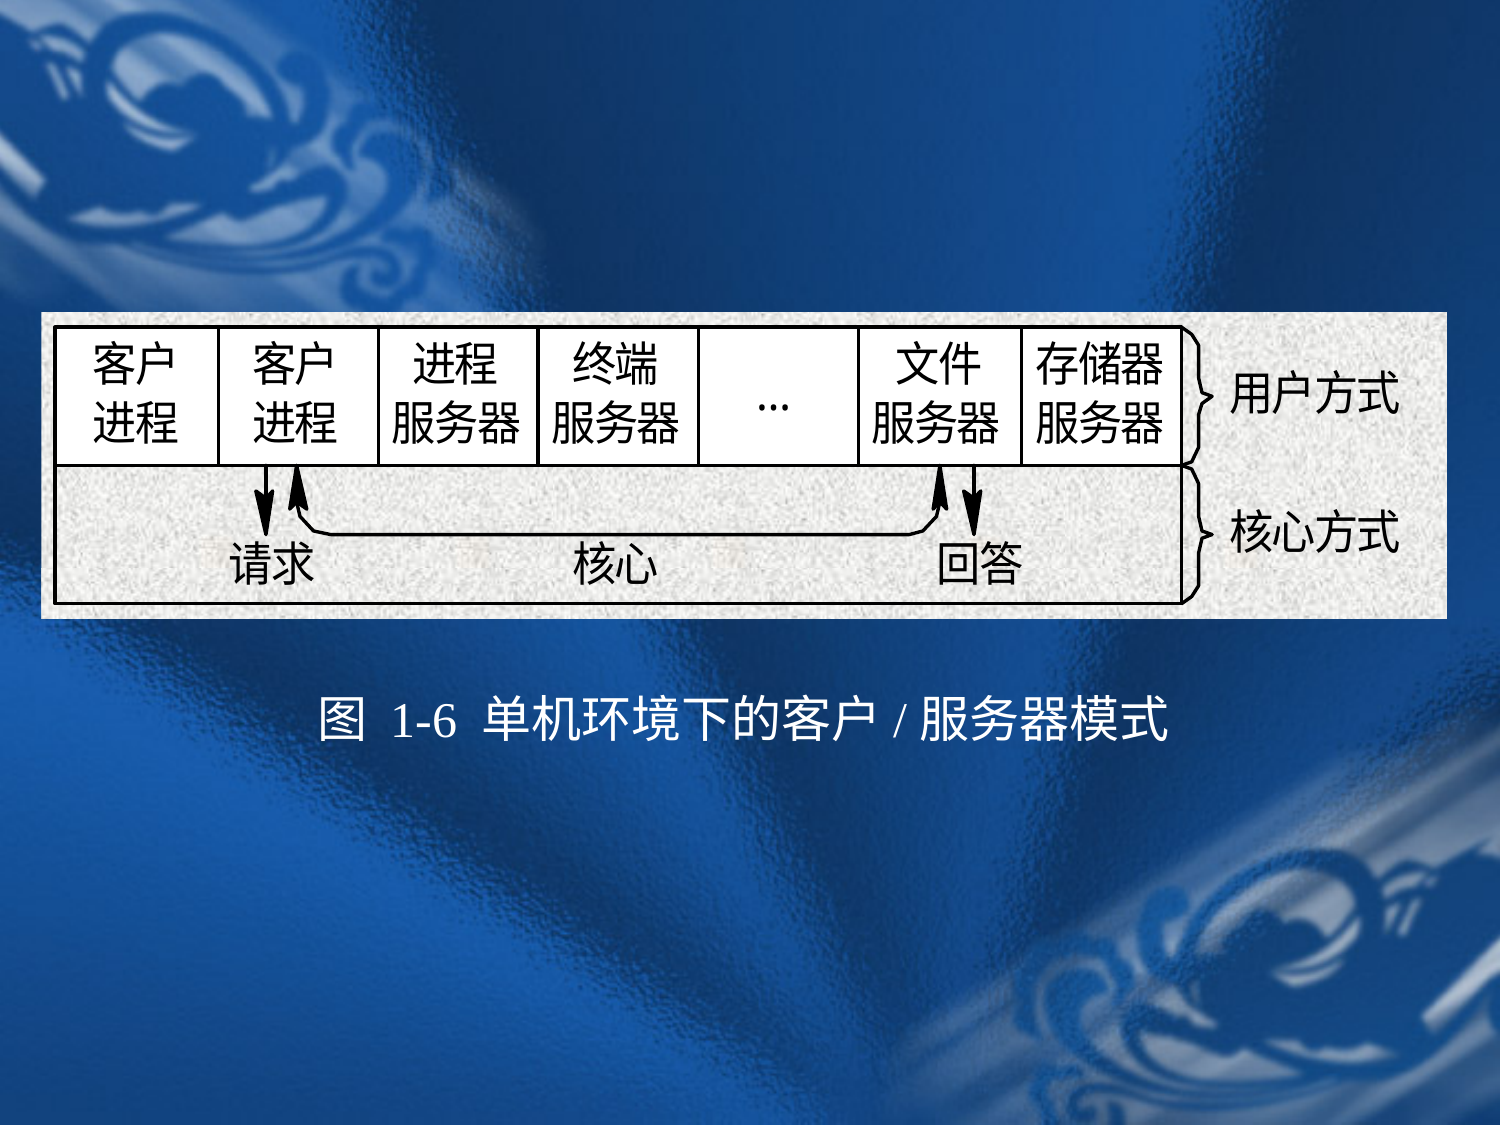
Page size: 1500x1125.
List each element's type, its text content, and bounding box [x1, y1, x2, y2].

picture [0, 0, 1500, 1125]
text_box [41, 312, 1448, 619]
text_box 图 1-6 单机环境下的客户/服务器模式 [302, 680, 1196, 756]
